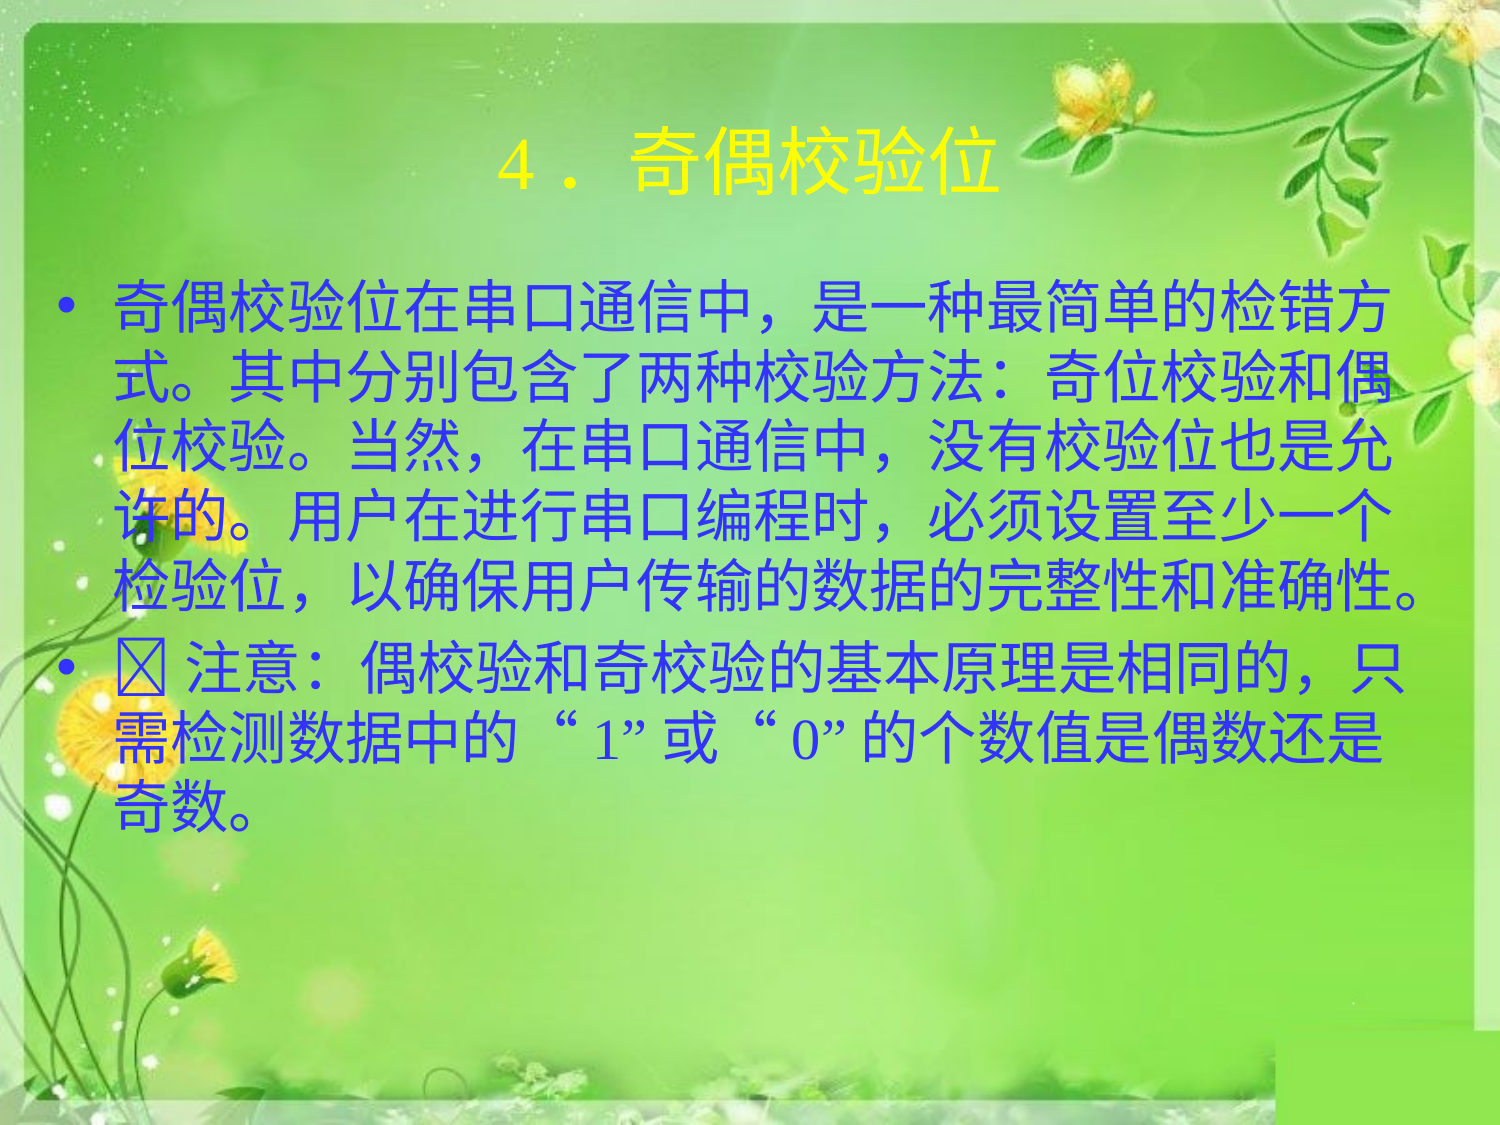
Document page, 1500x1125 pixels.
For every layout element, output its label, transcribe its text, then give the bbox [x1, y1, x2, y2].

picture [0, 0, 1500, 1125]
list 奇偶校验位在串口通信中，是一种最简单的检错方式。其中分别包含了两种校验方法：奇位校验和偶位校验。当然，在串口通信中，没有校验位也是允许的。用户在进行串口编程时，必须设置至少一个检验位，以确保用户传输的数据的完整性和准确性。 注意：偶校验和奇校验的基本原理是相同的，只需检测数据中的“1”或“0”的个数值是偶数还是奇数。 [41, 262, 1449, 1071]
title 4．奇偶校验位 [29, 66, 1471, 254]
